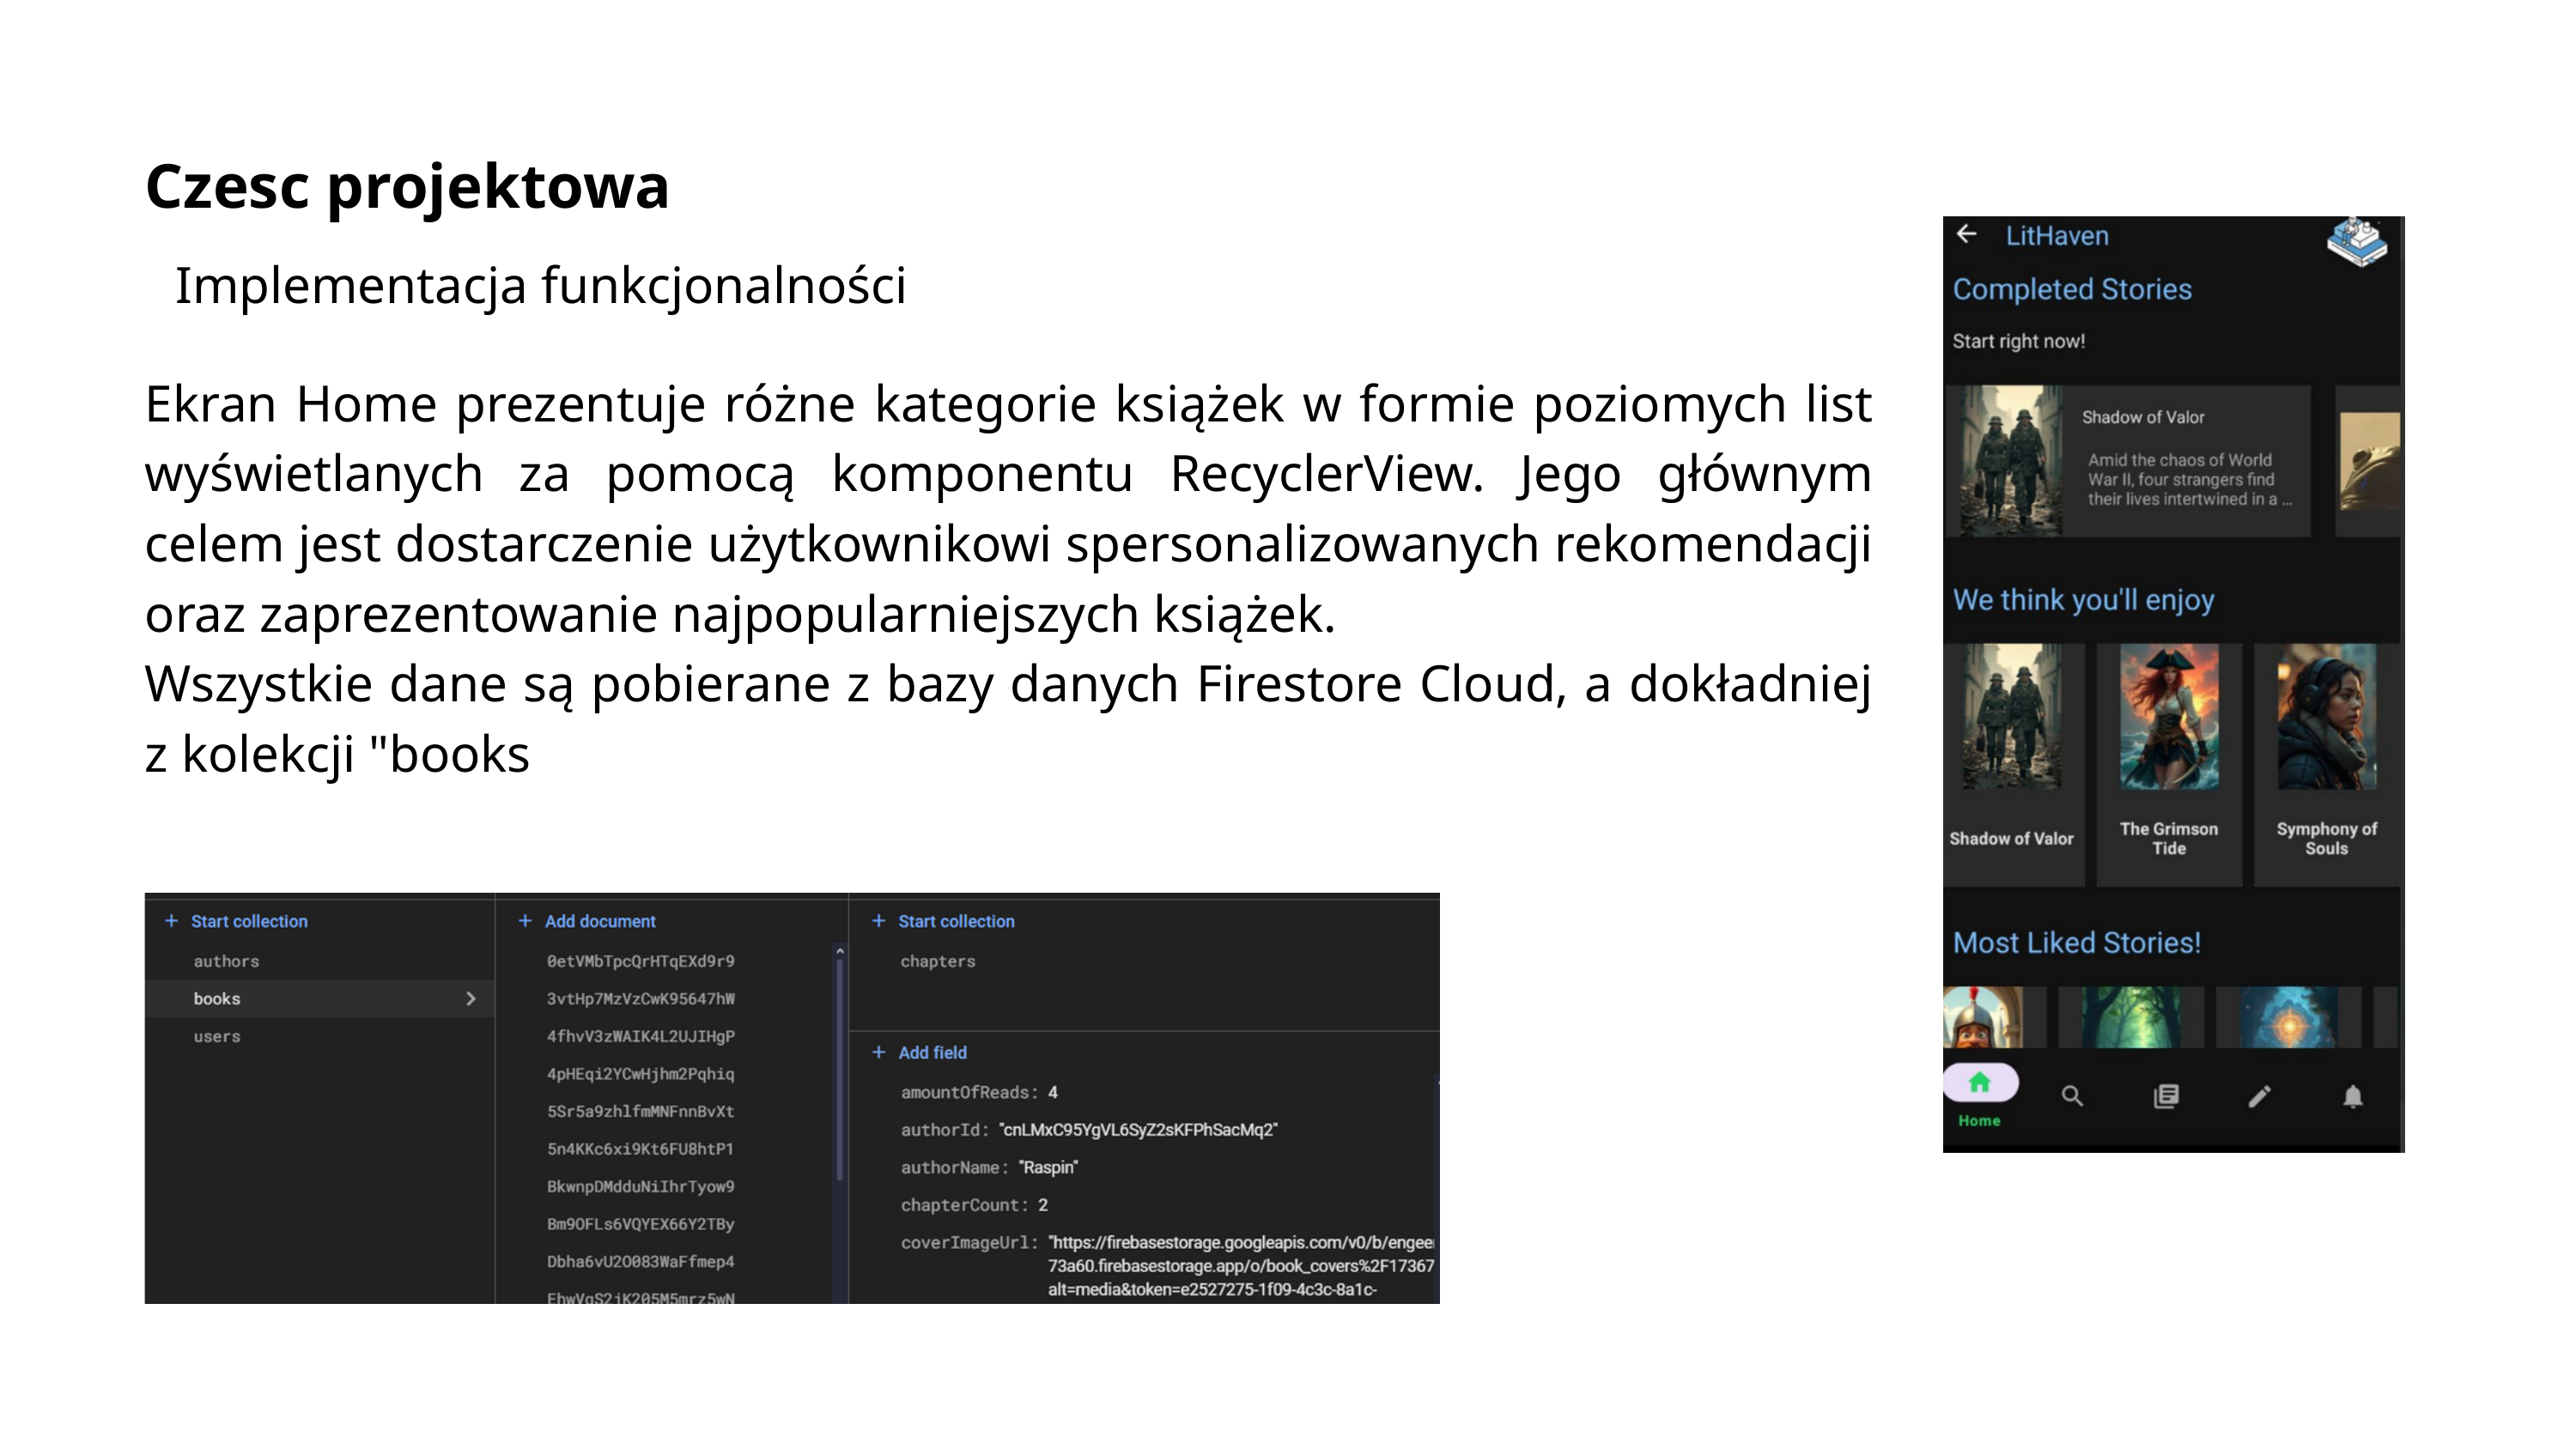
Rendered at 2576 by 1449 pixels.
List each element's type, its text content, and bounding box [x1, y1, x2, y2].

text_box [144, 893, 1440, 1304]
text_box Implementacja funkcjonalności [144, 243, 939, 313]
text_box [1943, 216, 2405, 1153]
text_box Czesc projektowa [144, 135, 713, 221]
text_box Ekran Home prezentuje różne kategorie książek w formie poziomych list wyświetlanych za pomocą komponentu RecyclerView. Jego głównym celem jest dostarczenie użytkownikowi spersonalizowanych rekomendacji oraz zaprezentowanie najpopularniejszych książek. Wszystkie dane są pobierane z bazy danych Firestore Cloud, a dokładniej z kolekcji "books [144, 361, 1874, 783]
